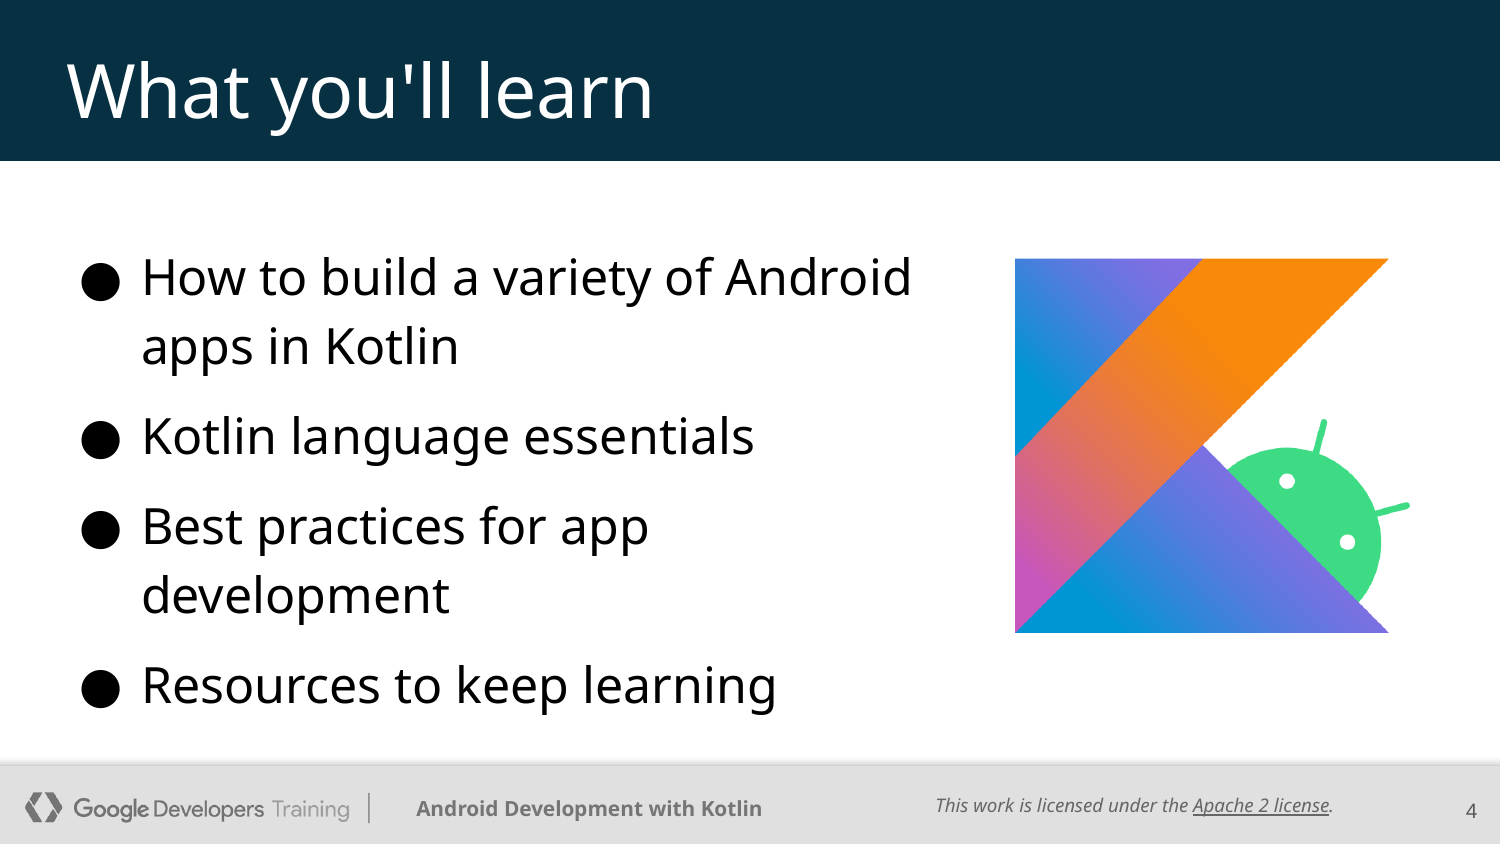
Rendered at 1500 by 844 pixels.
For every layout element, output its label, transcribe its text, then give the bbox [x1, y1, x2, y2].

list How to build a variety of Android apps in Kotlin Kotlin language essentials Best practices for app development Resources to keep learning [51, 140, 951, 638]
picture [0, 161, 1500, 844]
title What you'll learn [51, 28, 1472, 122]
slide_number ‹#› [1402, 777, 1493, 842]
